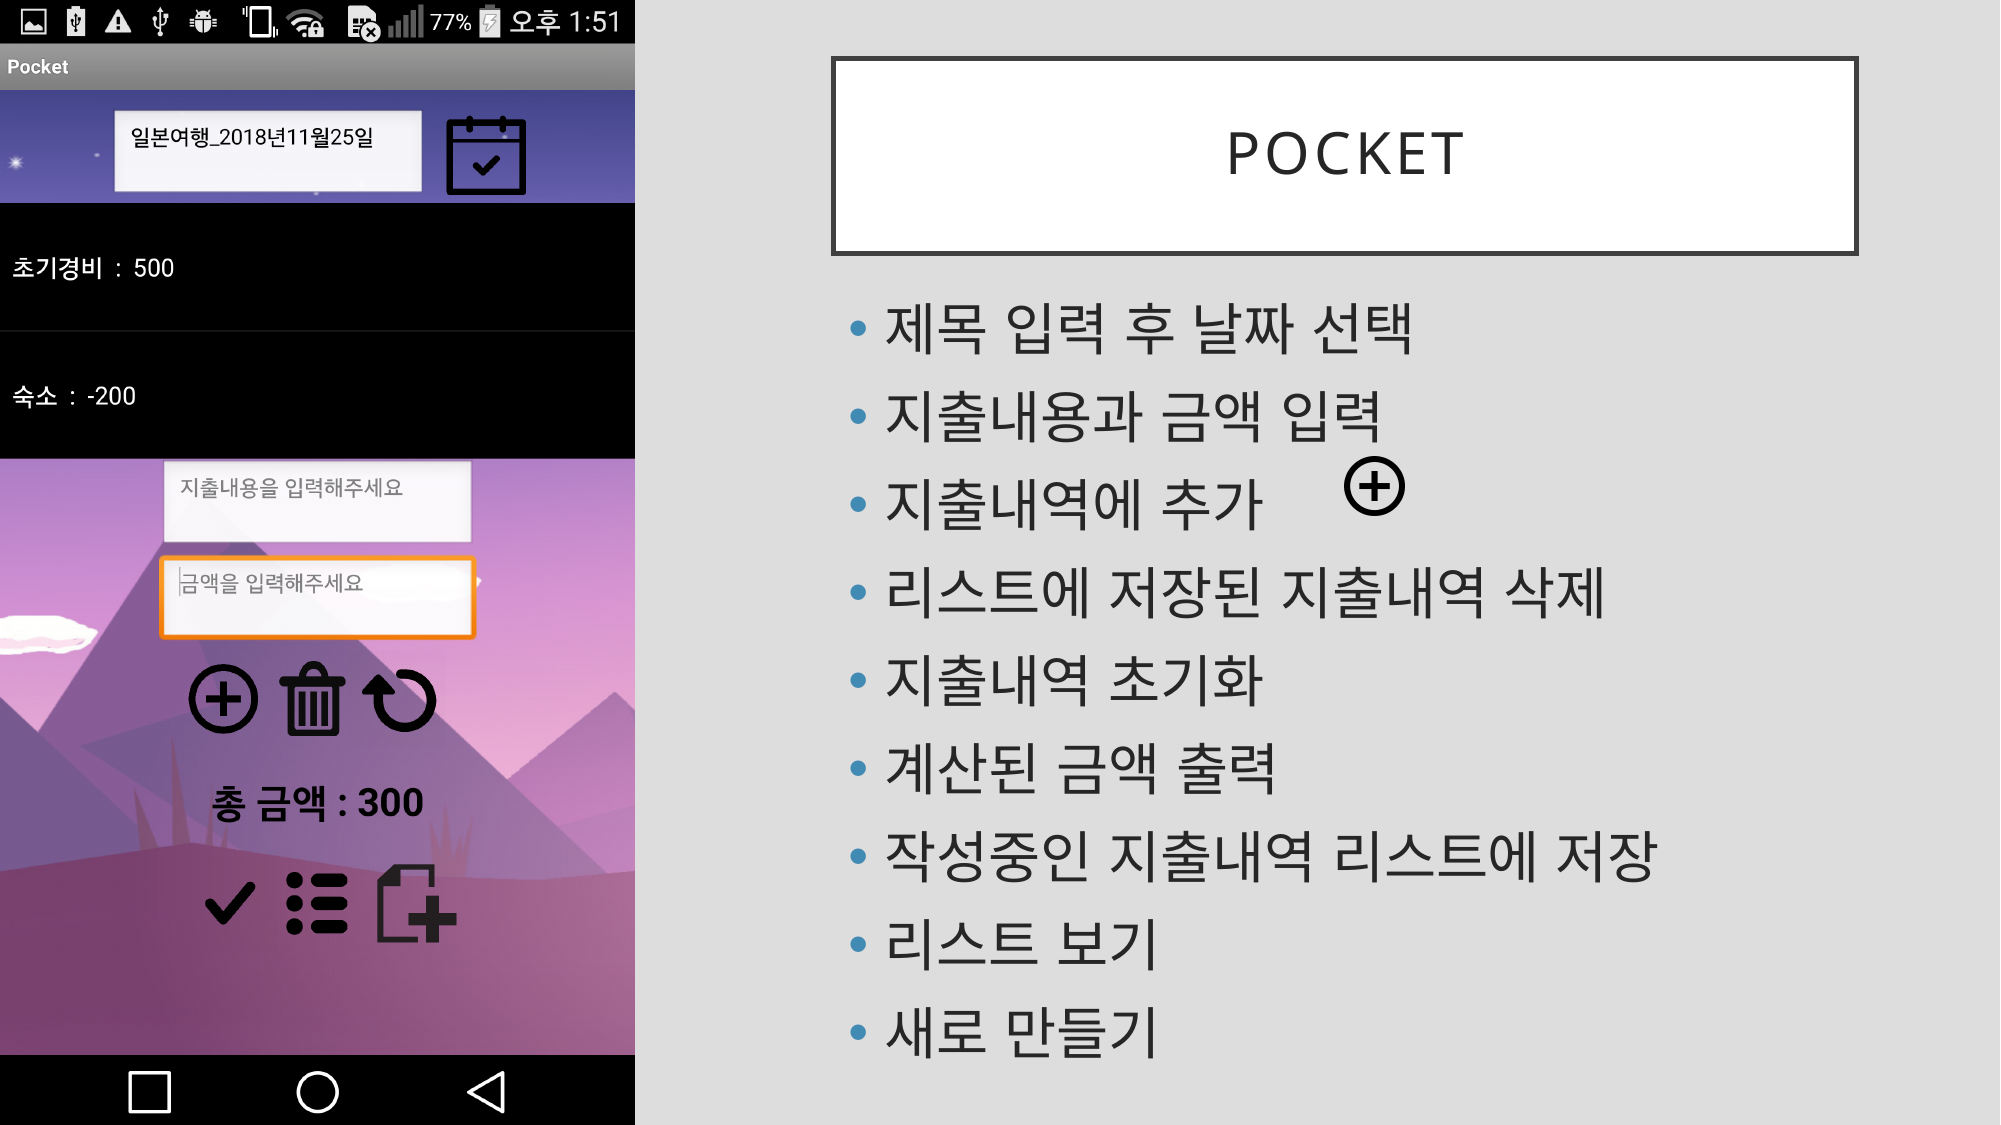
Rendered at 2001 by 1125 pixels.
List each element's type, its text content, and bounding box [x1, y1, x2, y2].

picture [1344, 456, 1405, 516]
title POCKET [831, 56, 1859, 256]
picture [0, 0, 635, 1125]
list 제목 입력 후 날짜 선택 지출내용과 금액 입력 지출내역에 추가 리스트에 저장된 지출내역 삭제 지출내역 초기화 계산된 금액 출력 작성중인 지출내역 리스트에 저장 리스트 보기 새로 만들기 [833, 286, 1857, 1080]
